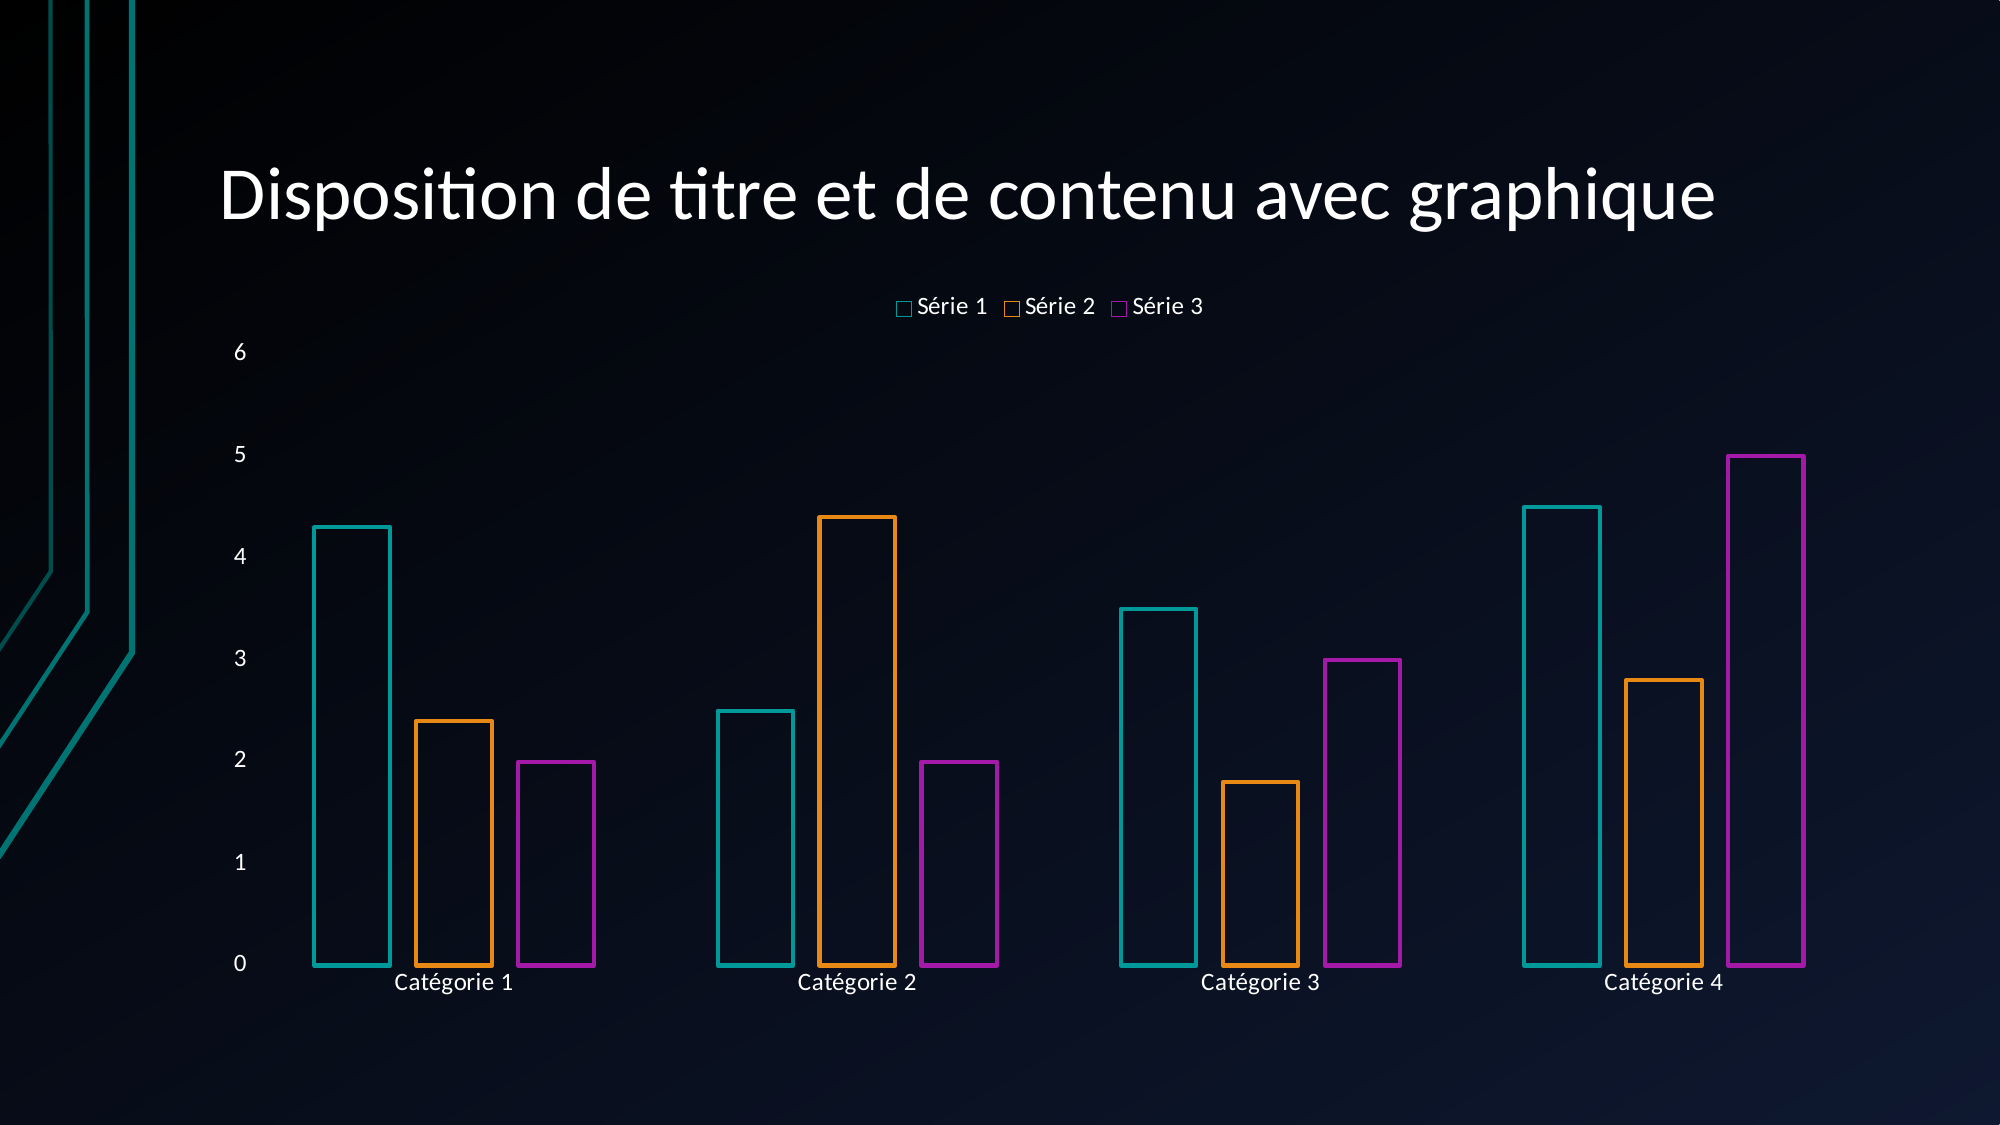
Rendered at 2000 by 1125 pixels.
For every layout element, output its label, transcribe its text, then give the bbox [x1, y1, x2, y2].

title Disposition de titre et de contenu avec graphique [199, 45, 1900, 246]
chart [199, 278, 1900, 1012]
